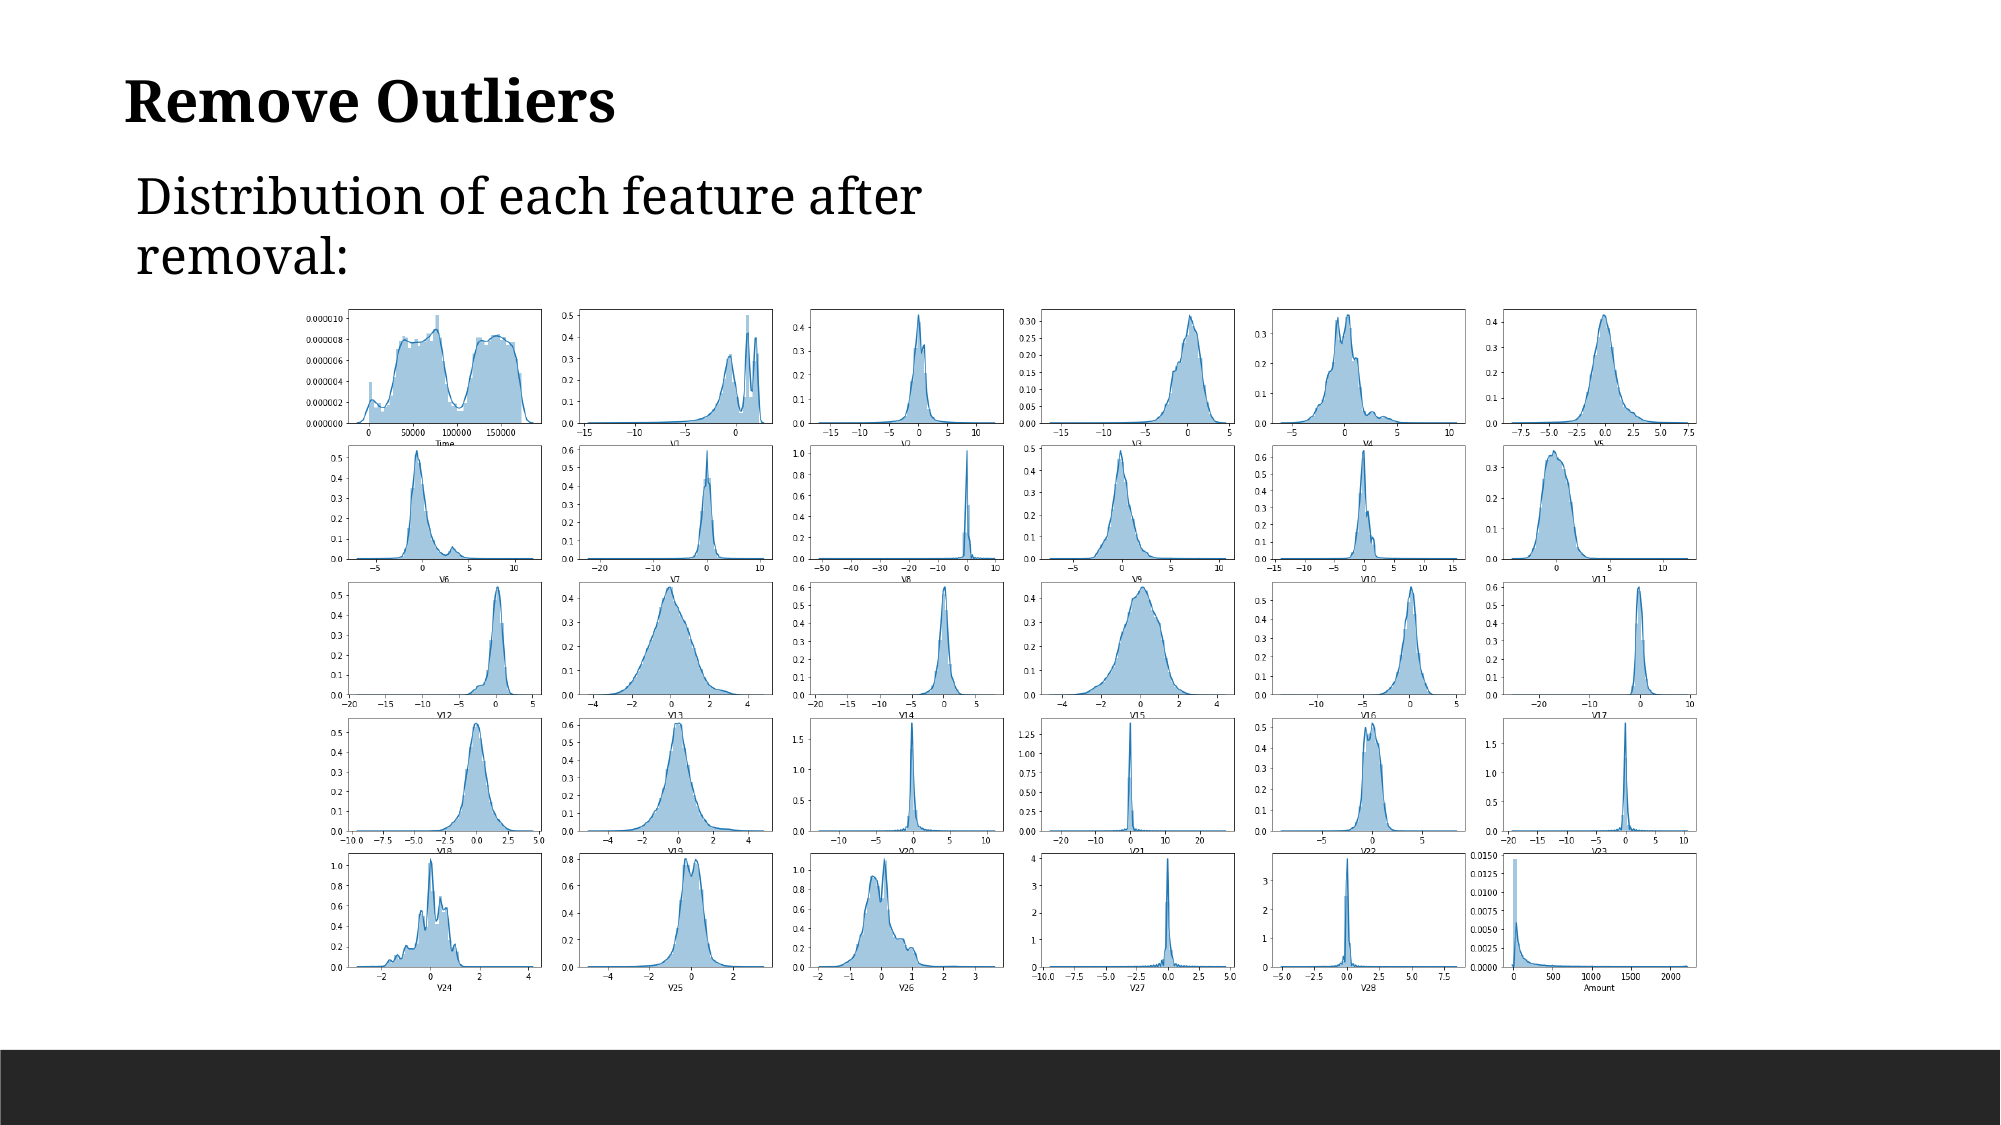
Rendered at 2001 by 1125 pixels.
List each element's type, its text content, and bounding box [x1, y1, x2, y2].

picture [299, 304, 1701, 997]
text_box [142, 197, 1632, 548]
text_box Distribution of each feature after removal: [121, 149, 1008, 252]
text_box Remove Outliers [109, 49, 751, 198]
